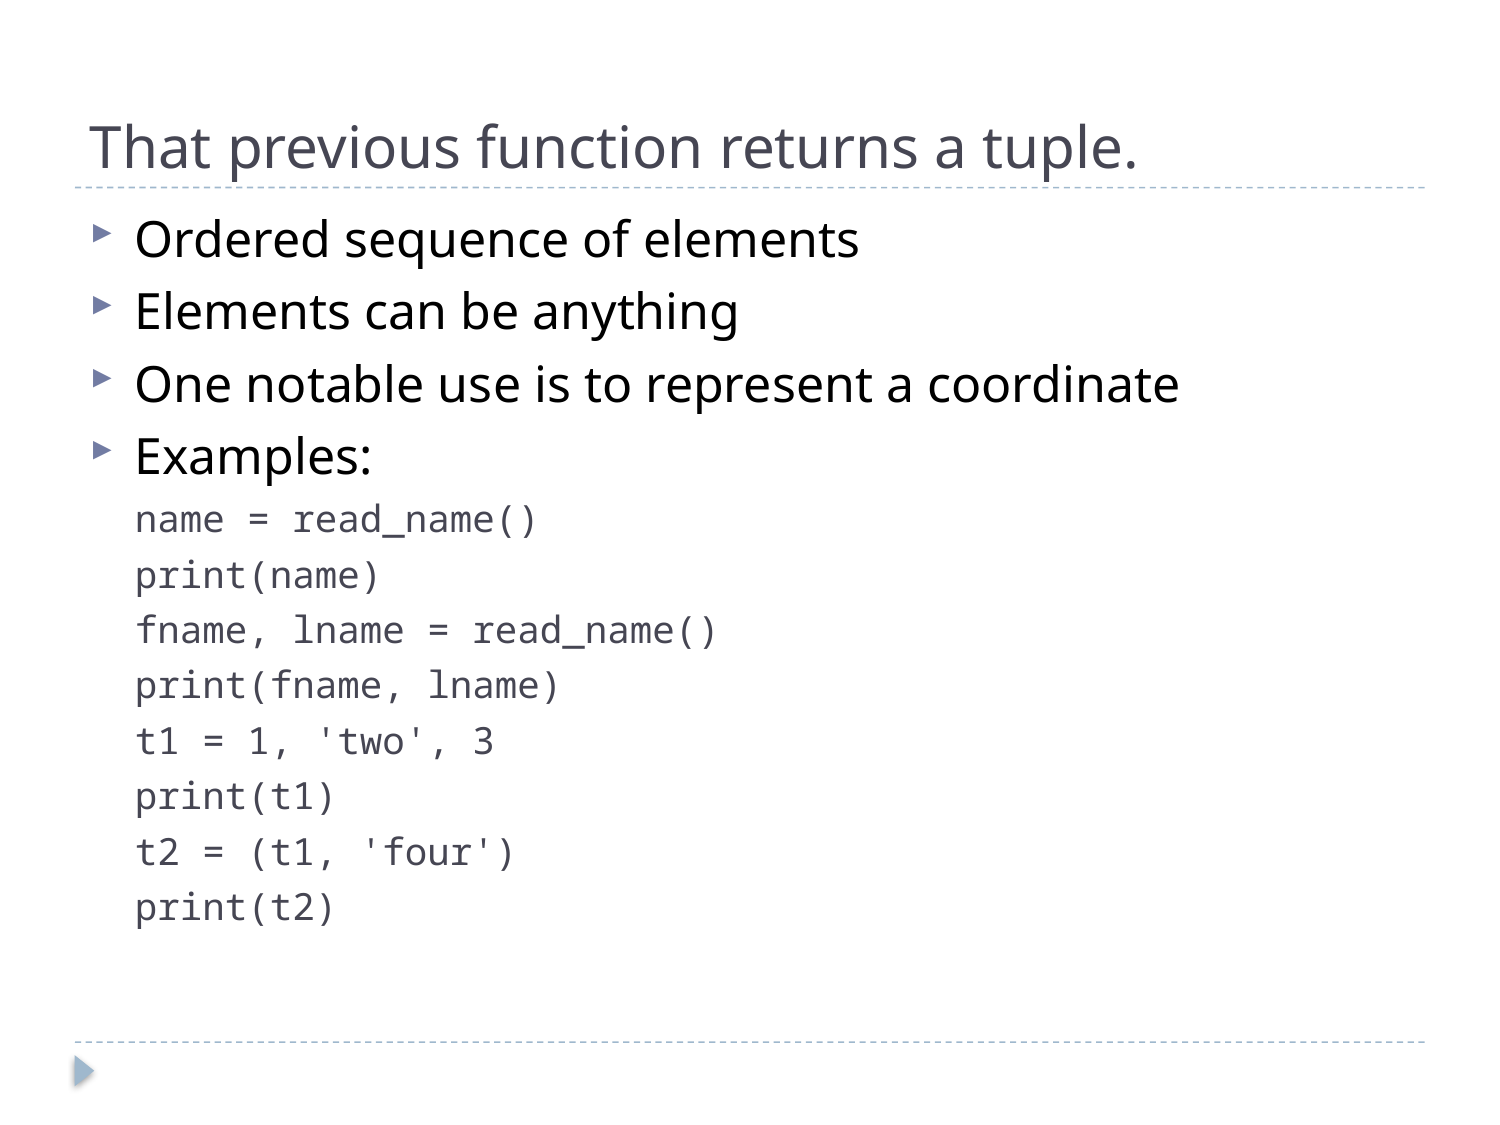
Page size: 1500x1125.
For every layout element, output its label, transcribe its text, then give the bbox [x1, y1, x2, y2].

title That previous function returns a tuple. [75, 24, 1425, 188]
list Ordered sequence of elements Elements can be anything One notable use is to represent a coordinate Examples: name = read_name() print(name) fname, lname = read_name() print(fname, lname) t1 = 1, 'two', 3 print(t1) t2 = (t1, 'four') print(t2) [75, 200, 1425, 1010]
